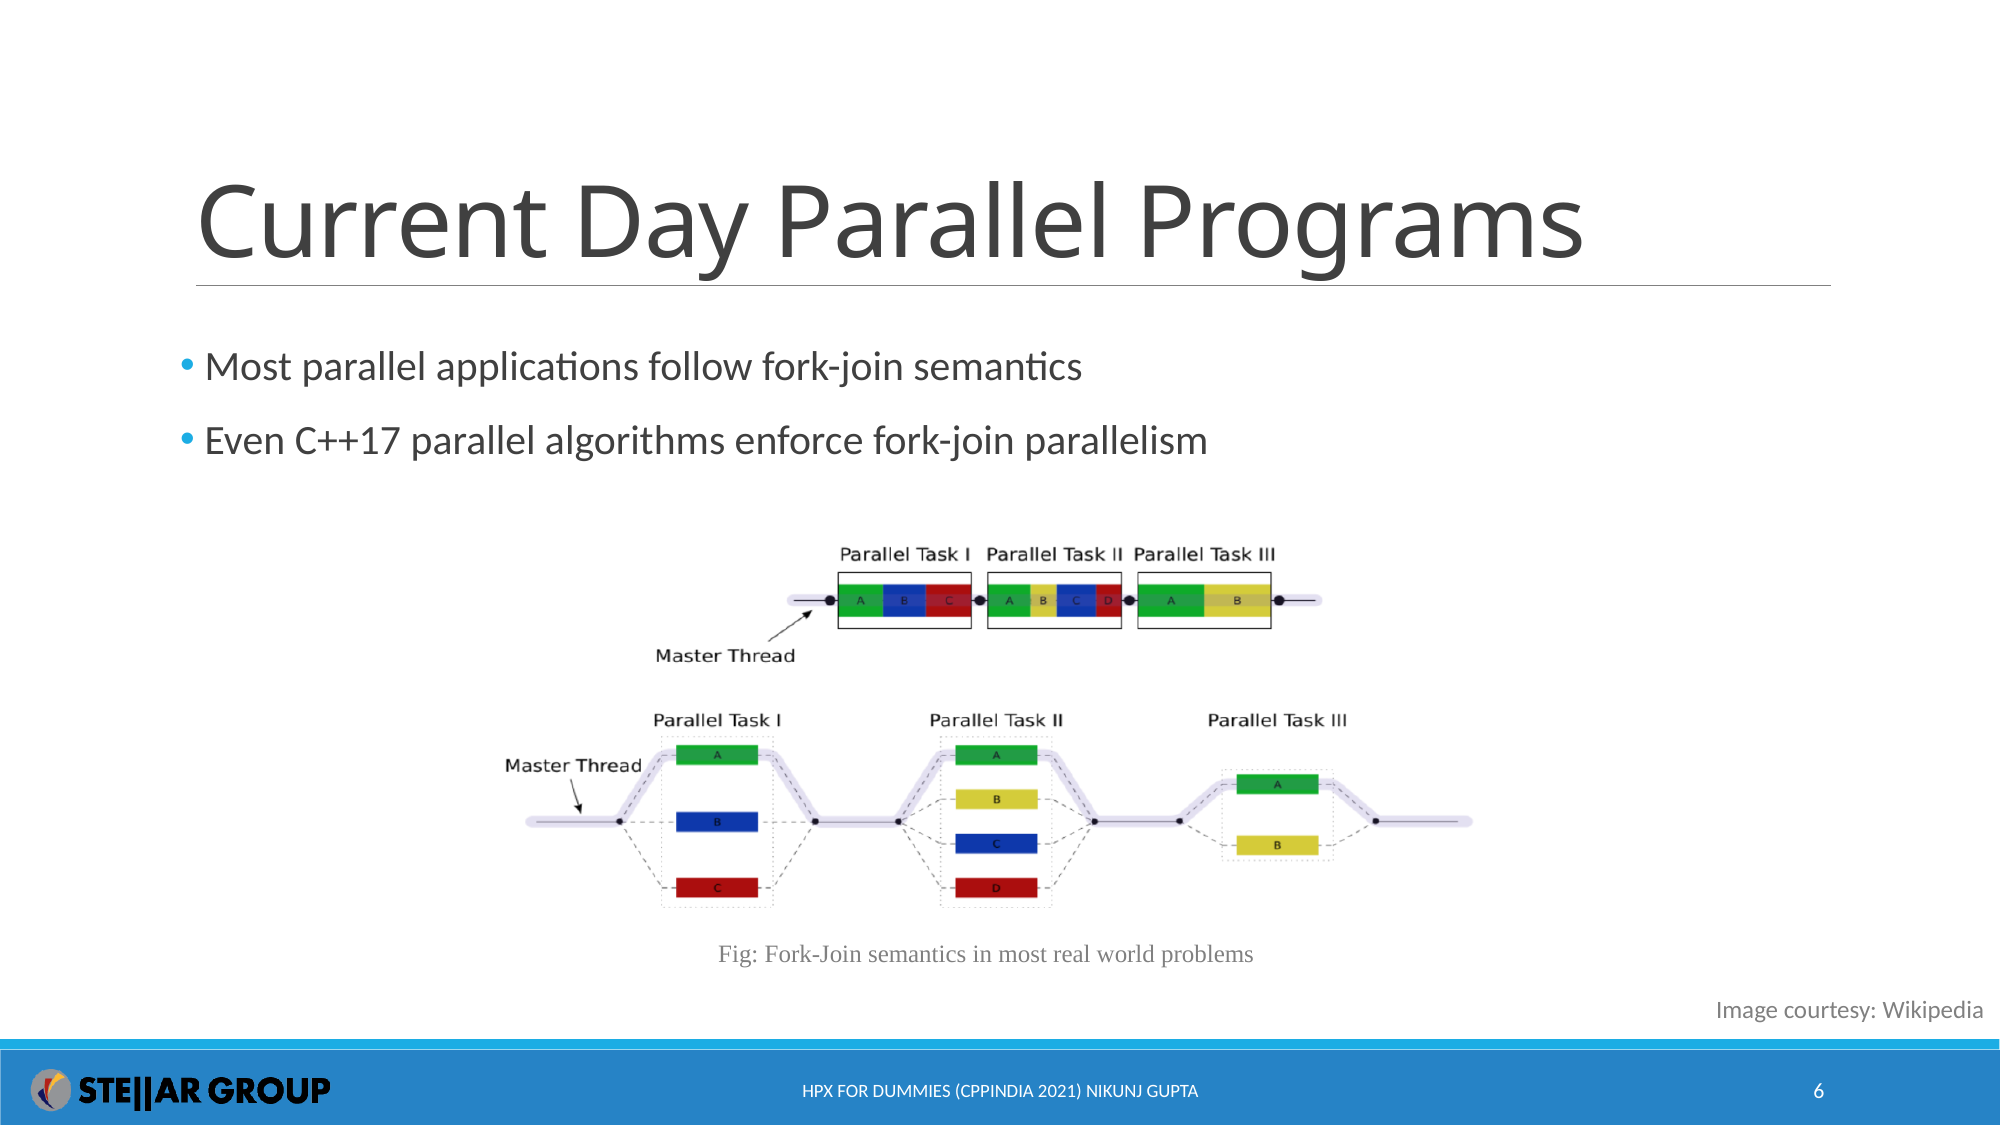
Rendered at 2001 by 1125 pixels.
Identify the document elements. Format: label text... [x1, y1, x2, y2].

list Most parallel applications follow fork-join semantics Even C++17 parallel algorithms enforce fork-join parallelism [180, 336, 1830, 963]
title Current Day Parallel Programs [180, 47, 1830, 285]
text_box Image courtesy: Wikipedia [1701, 986, 2000, 1031]
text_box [462, 537, 1511, 976]
slide_number 6 [1624, 1059, 1840, 1120]
footer HPX For Dummies (CppIndia 2021) Nikunj Gupta [604, 1059, 1396, 1120]
picture [28, 1067, 332, 1112]
